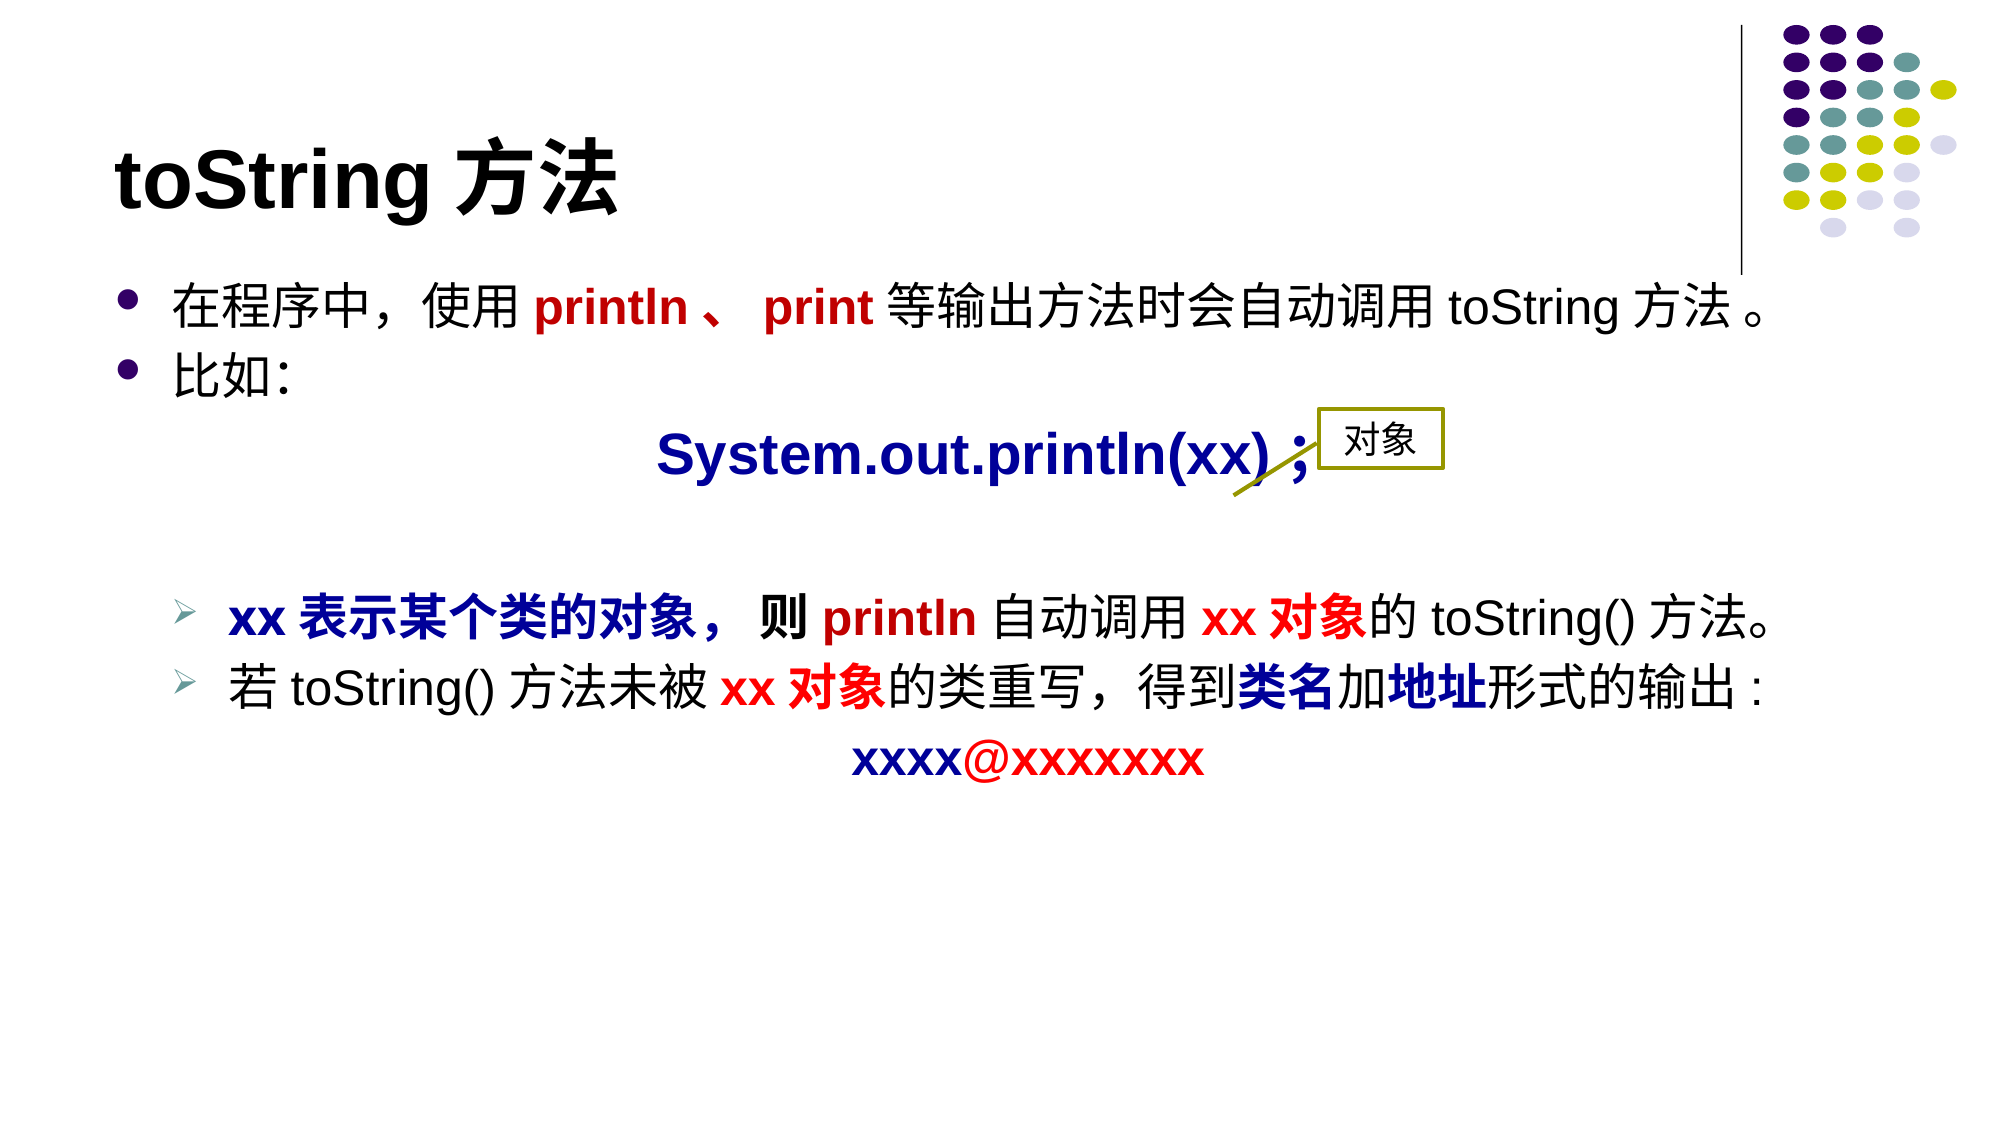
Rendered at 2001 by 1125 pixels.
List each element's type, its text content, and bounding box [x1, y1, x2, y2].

title toString方法 [99, 19, 1751, 233]
list 在程序中，使用println、print等输出方法时会自动调用toString方法 。 比如： System.out.println(xx)； xx表示某个类的对象， 则println自动调用xx对象的toString()方法。 若toString()方法未被xx对象的类重写，得到类名加地址形式的输出: xxxx@xxxxxxx [99, 266, 1901, 1006]
text_box 对象 [1232, 407, 1445, 498]
